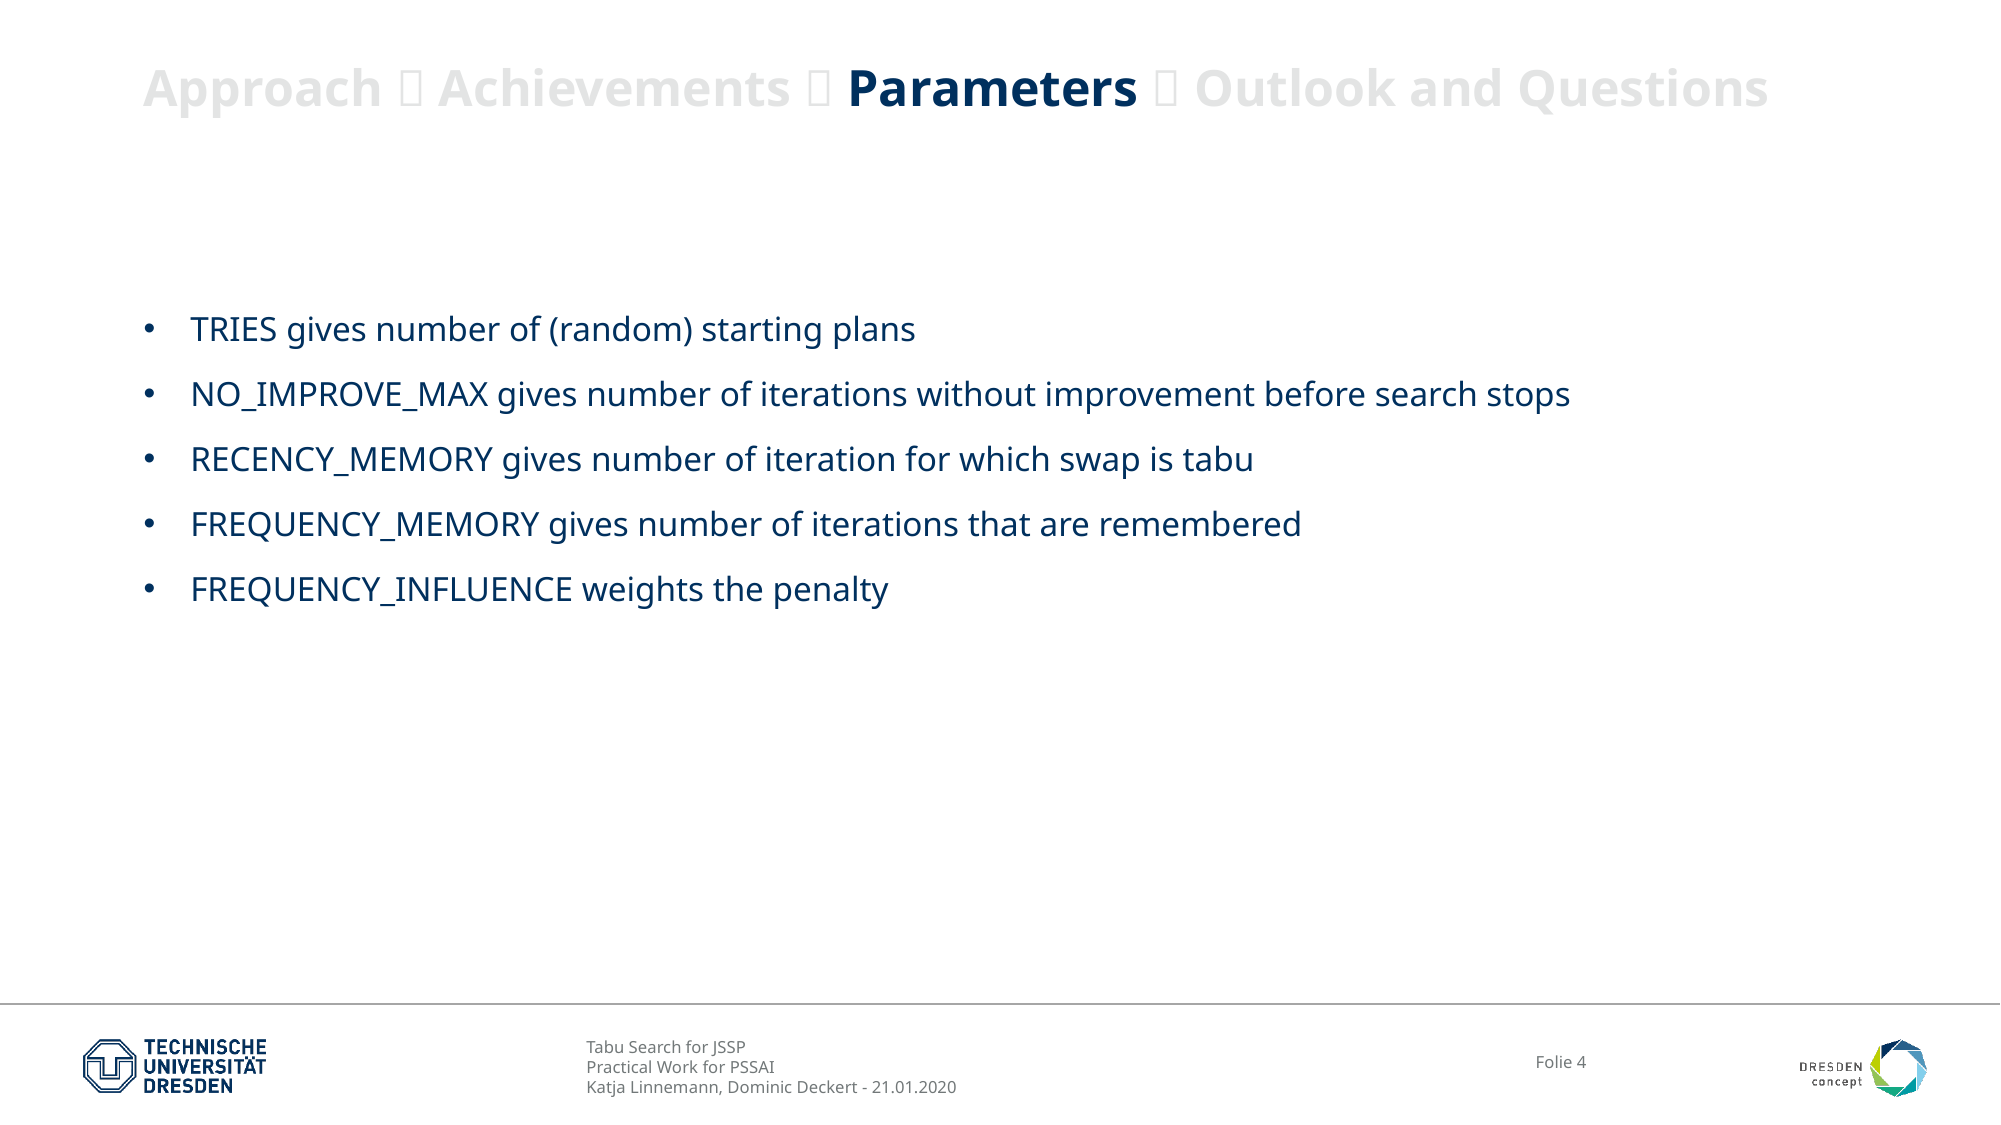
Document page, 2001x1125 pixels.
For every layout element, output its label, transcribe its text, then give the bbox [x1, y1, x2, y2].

picture [1800, 1039, 1927, 1097]
list TRIES gives number of (random) starting plans NO_IMPROVE_MAX gives number of iterations without improvement before search stops RECENCY_MEMORY gives number of iteration for which swap is tabu FREQUENCY_MEMORY gives number of iterations that are remembered FREQUENCY_INFLUENCE weights the penalty [143, 243, 1880, 957]
picture [83, 1039, 266, 1093]
title Approach  Achievements  Parameters  Outlook and Questions [143, 56, 1880, 169]
